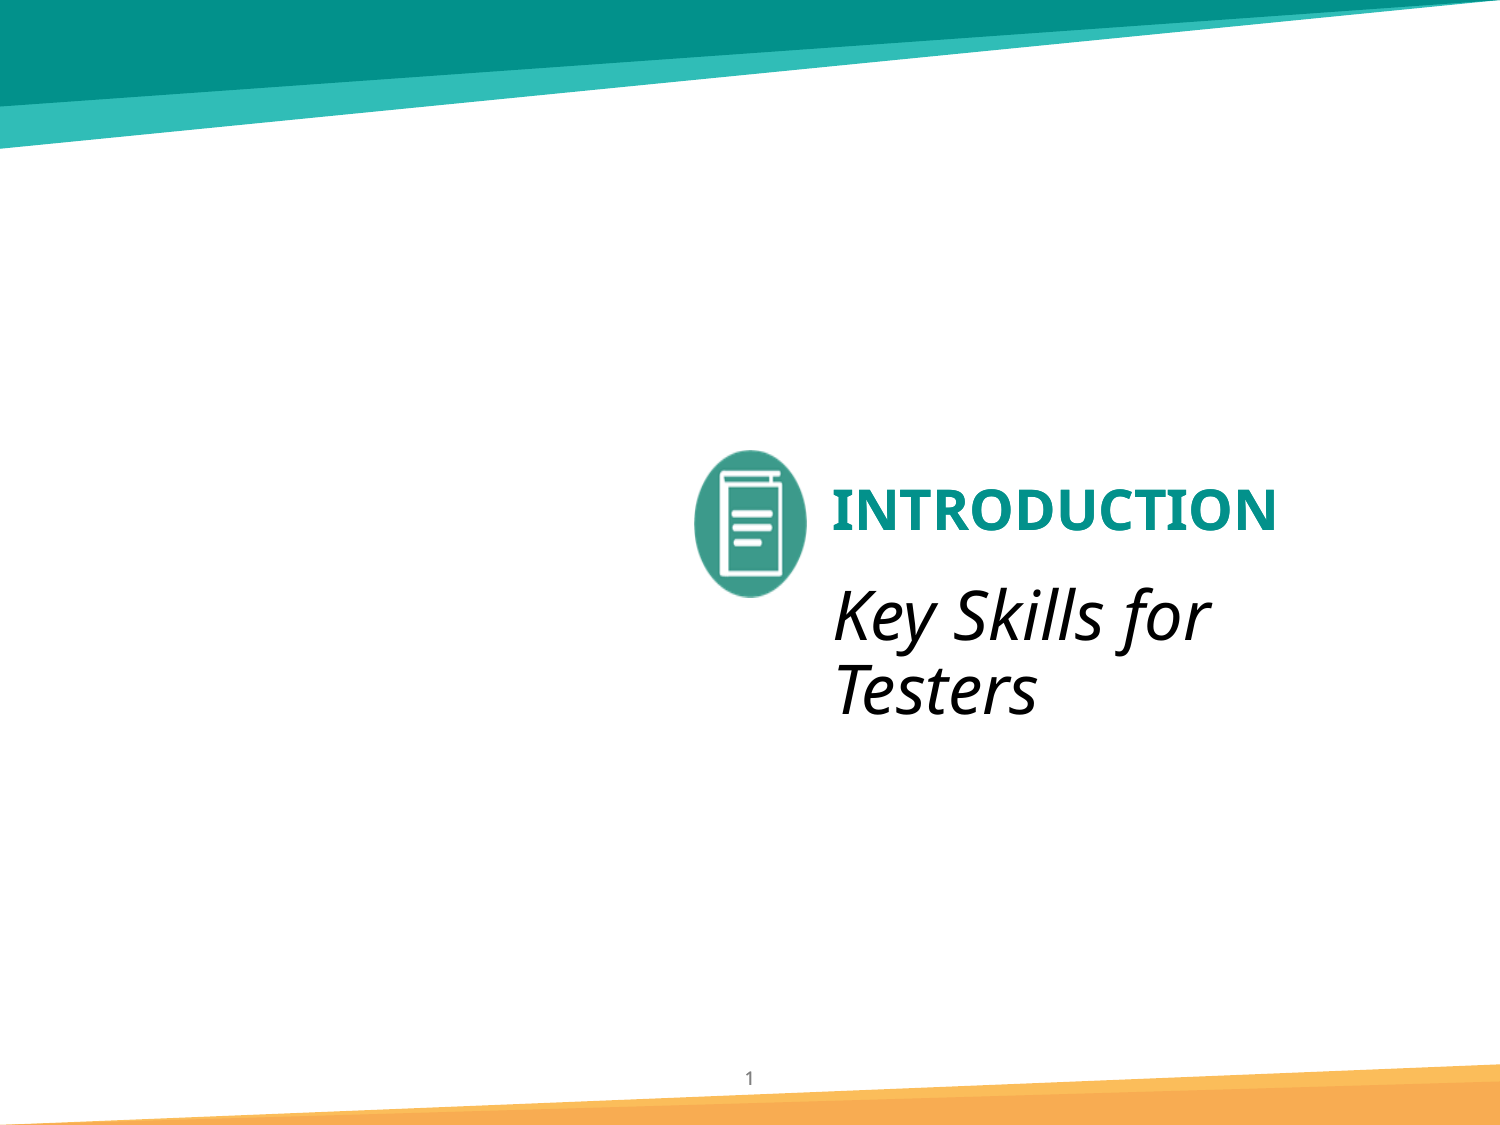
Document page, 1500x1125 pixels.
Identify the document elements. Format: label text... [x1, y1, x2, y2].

list Key Skills for Testers [817, 573, 1407, 820]
picture [694, 450, 807, 598]
